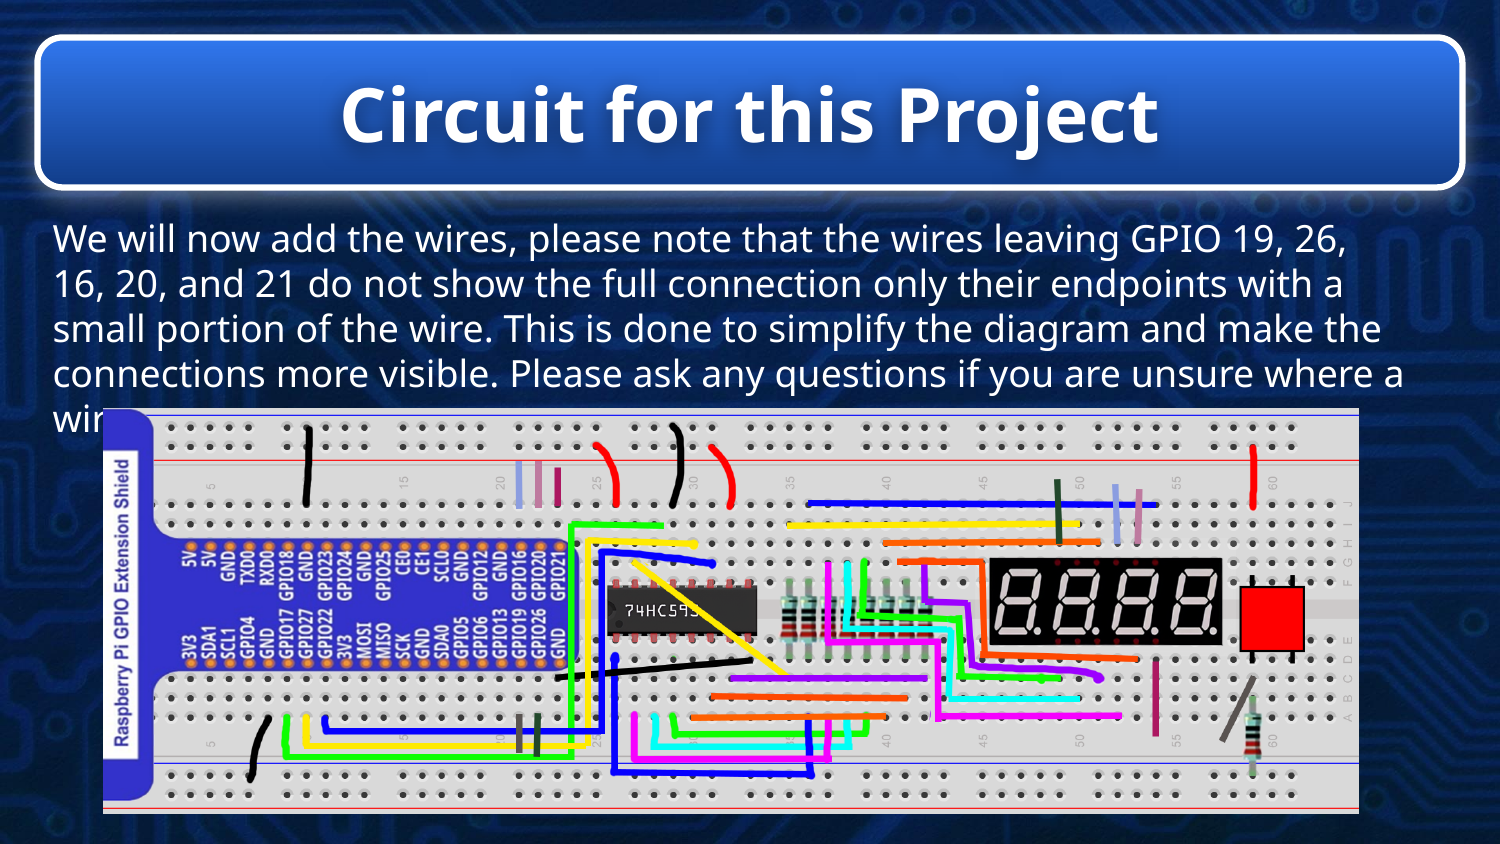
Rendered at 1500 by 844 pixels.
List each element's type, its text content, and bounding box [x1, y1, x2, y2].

text_box We will now add the wires, please note that the wires leaving GPIO 19, 26, 16, 20, and 21 do not show the full connection only their endpoints with a small portion of the wire. This is done to simplify the diagram and make the connections more visible. Please ask any questions if you are unsure where a wire goes. [37, 200, 1425, 422]
list These functions were developed in the L2 7-Seg project and will be used again to handle the segments of each display. [31, 63, 1469, 201]
title Circuit for this Project [75, 56, 1425, 169]
picture [0, 0, 1500, 844]
